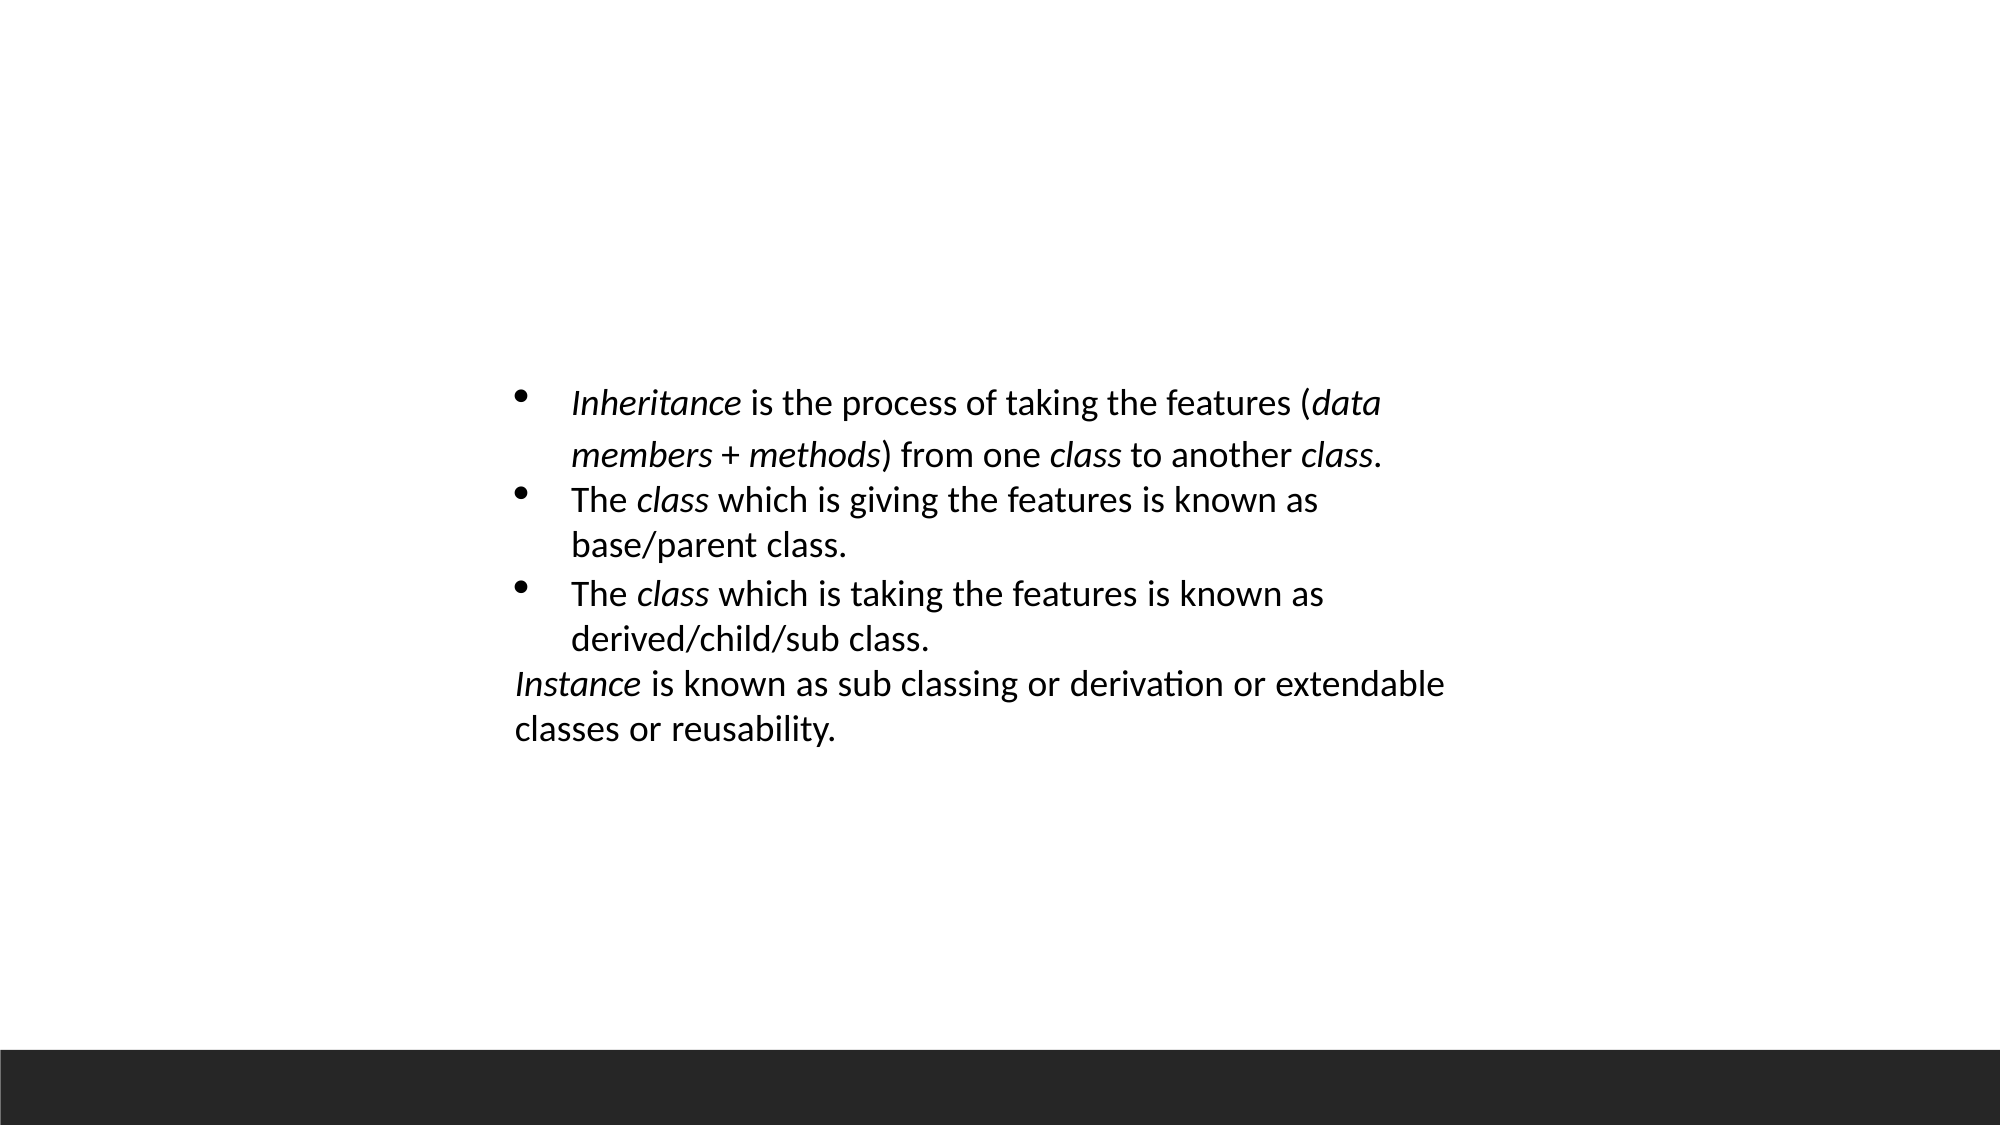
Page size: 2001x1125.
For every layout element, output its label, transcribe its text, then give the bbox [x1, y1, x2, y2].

text_box Inheritance is the process of taking the features (data members + methods) from one class to another class. The class which is giving the features is known as base/parent class. The class which is taking the features is known as derived/child/sub class. Instance is known as sub classing or derivation or extendable classes or reusability. [500, 364, 1500, 757]
